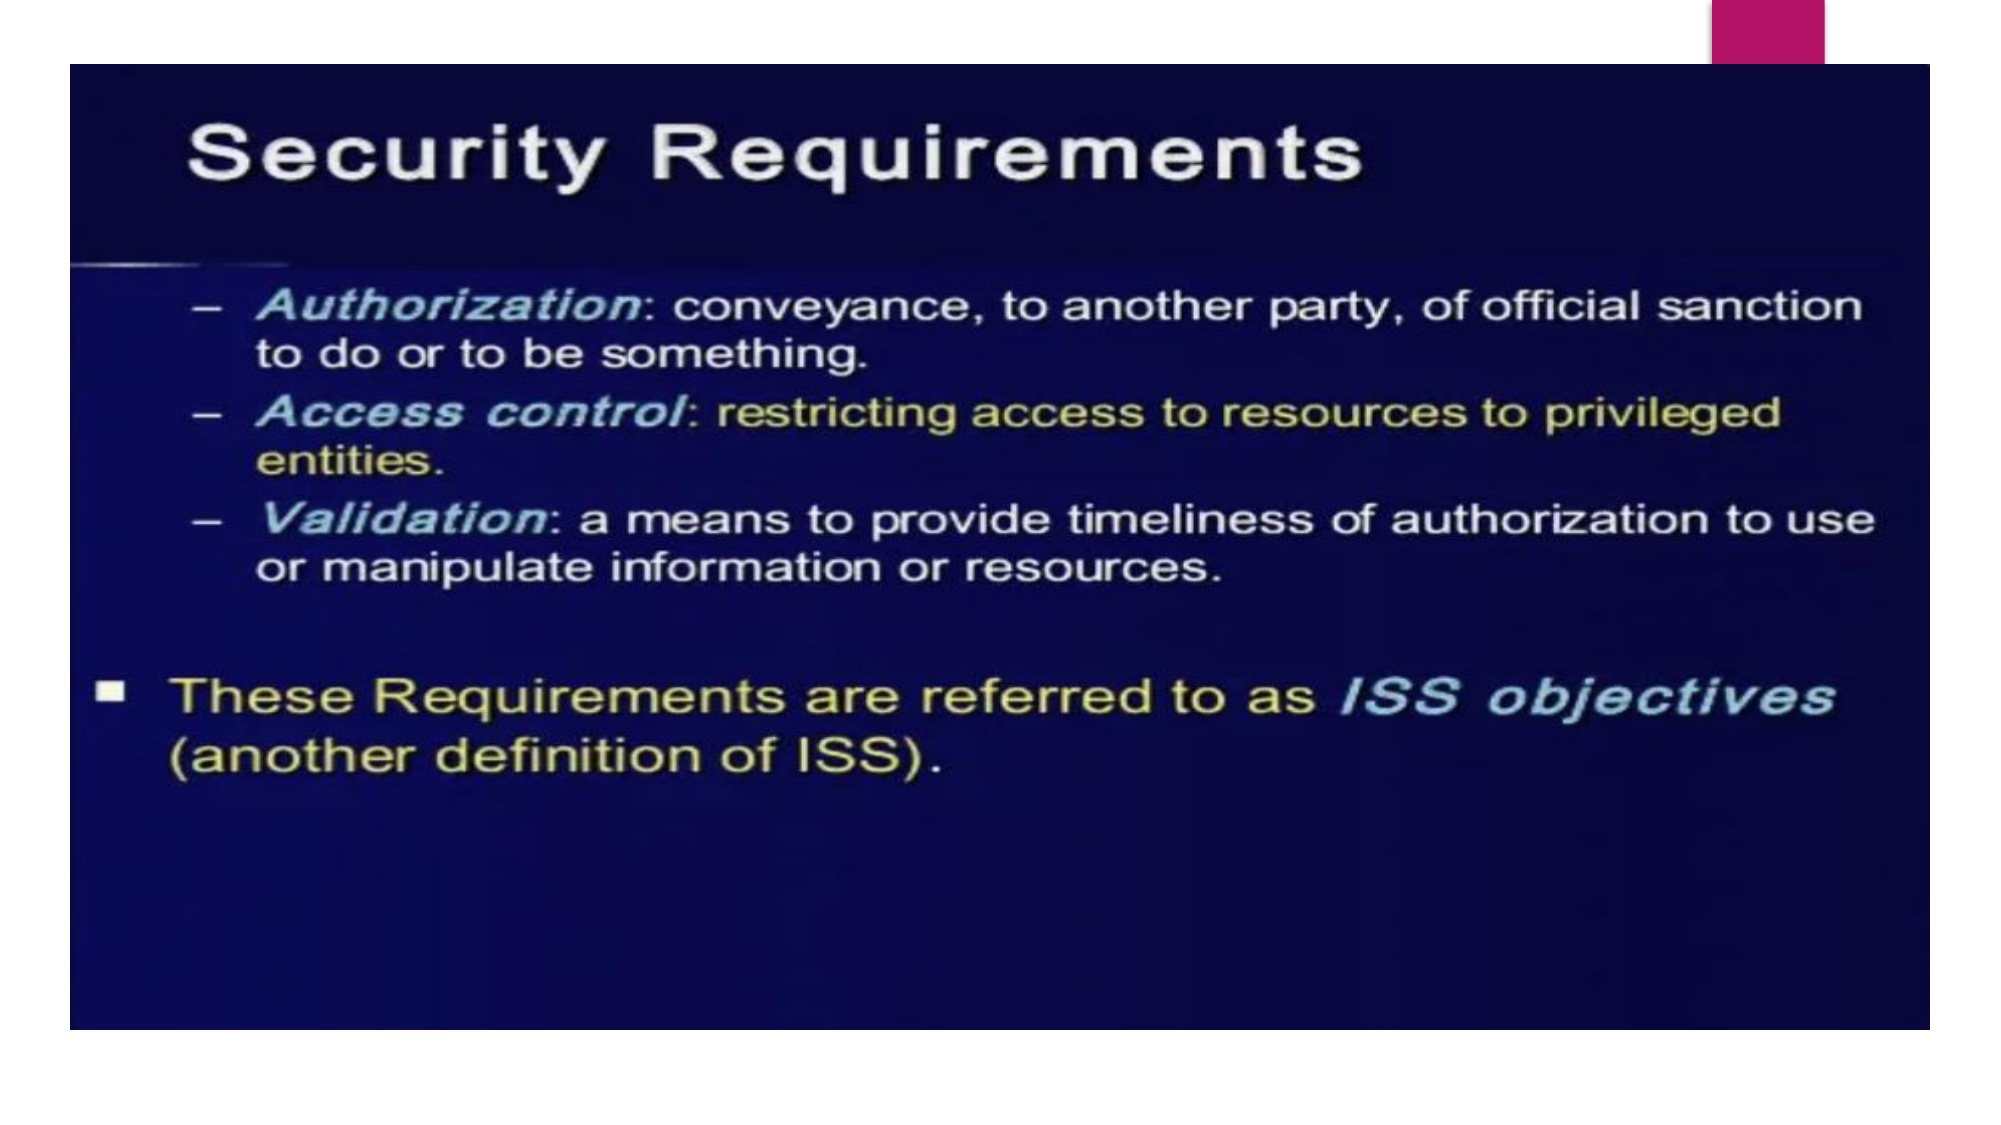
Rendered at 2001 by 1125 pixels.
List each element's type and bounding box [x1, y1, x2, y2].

list [70, 63, 1930, 1030]
